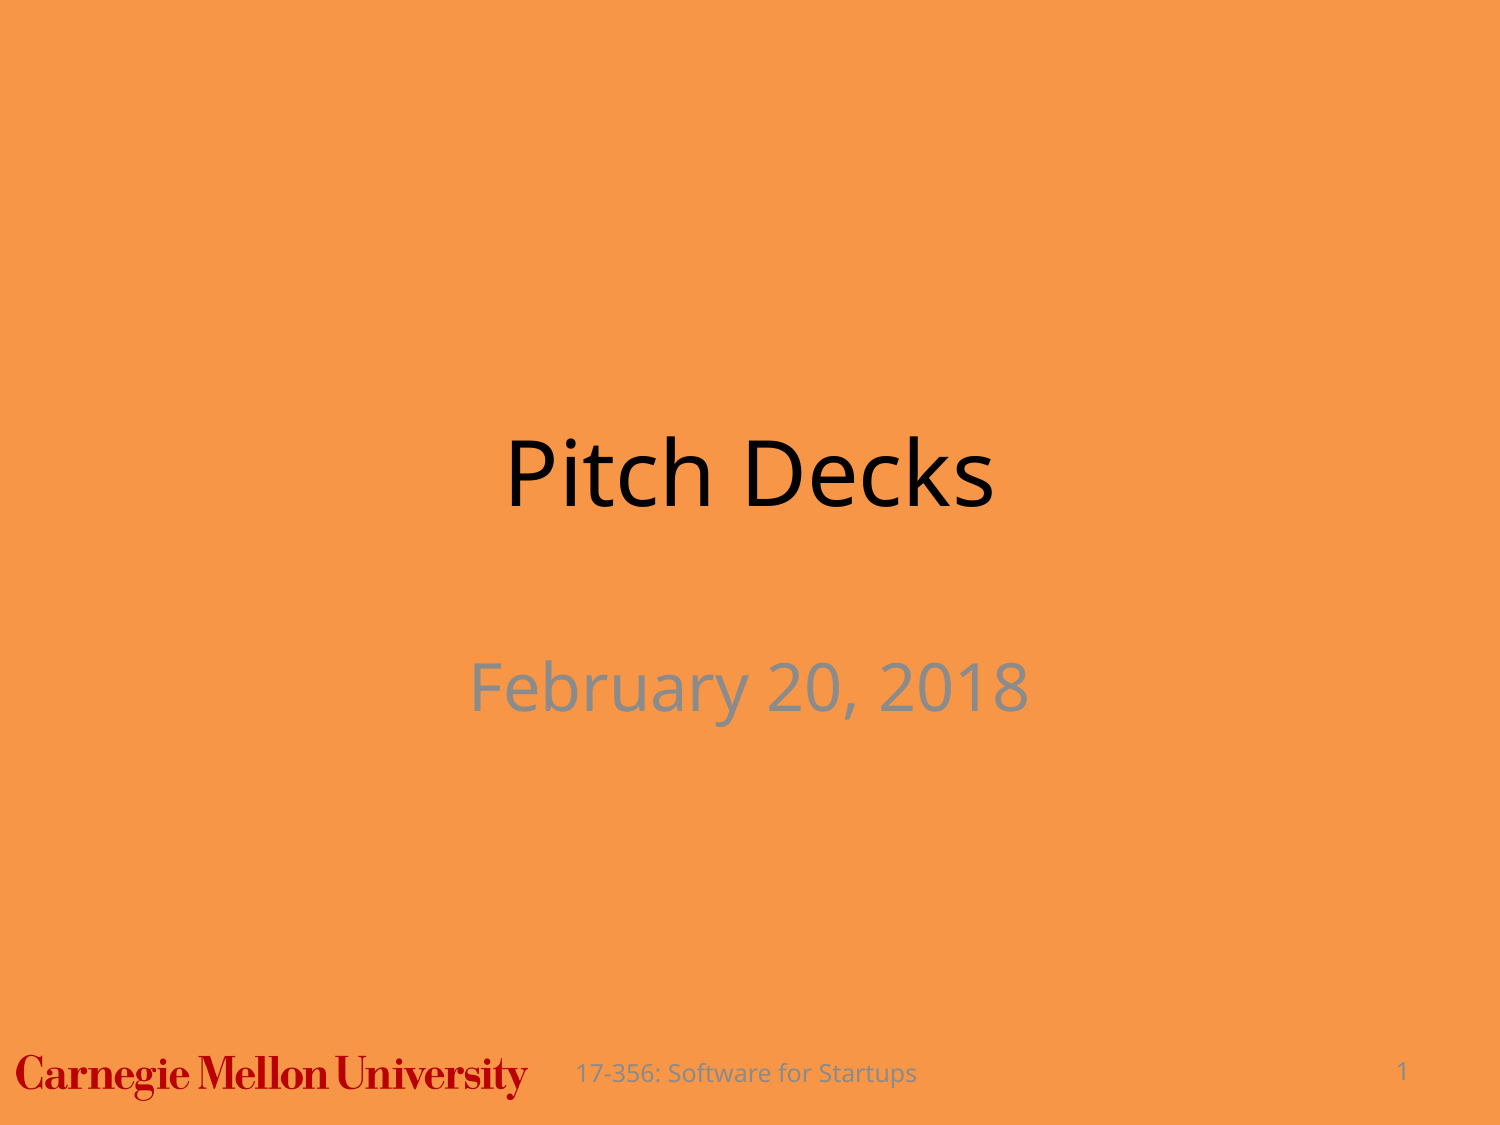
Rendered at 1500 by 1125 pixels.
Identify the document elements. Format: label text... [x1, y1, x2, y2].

title Pitch Decks [112, 349, 1388, 591]
subtitle February 20, 2018 [225, 637, 1275, 925]
slide_number 1 [1074, 1042, 1425, 1103]
picture [16, 1054, 512, 1103]
footer 17-356: Software for Startups [512, 1042, 988, 1103]
